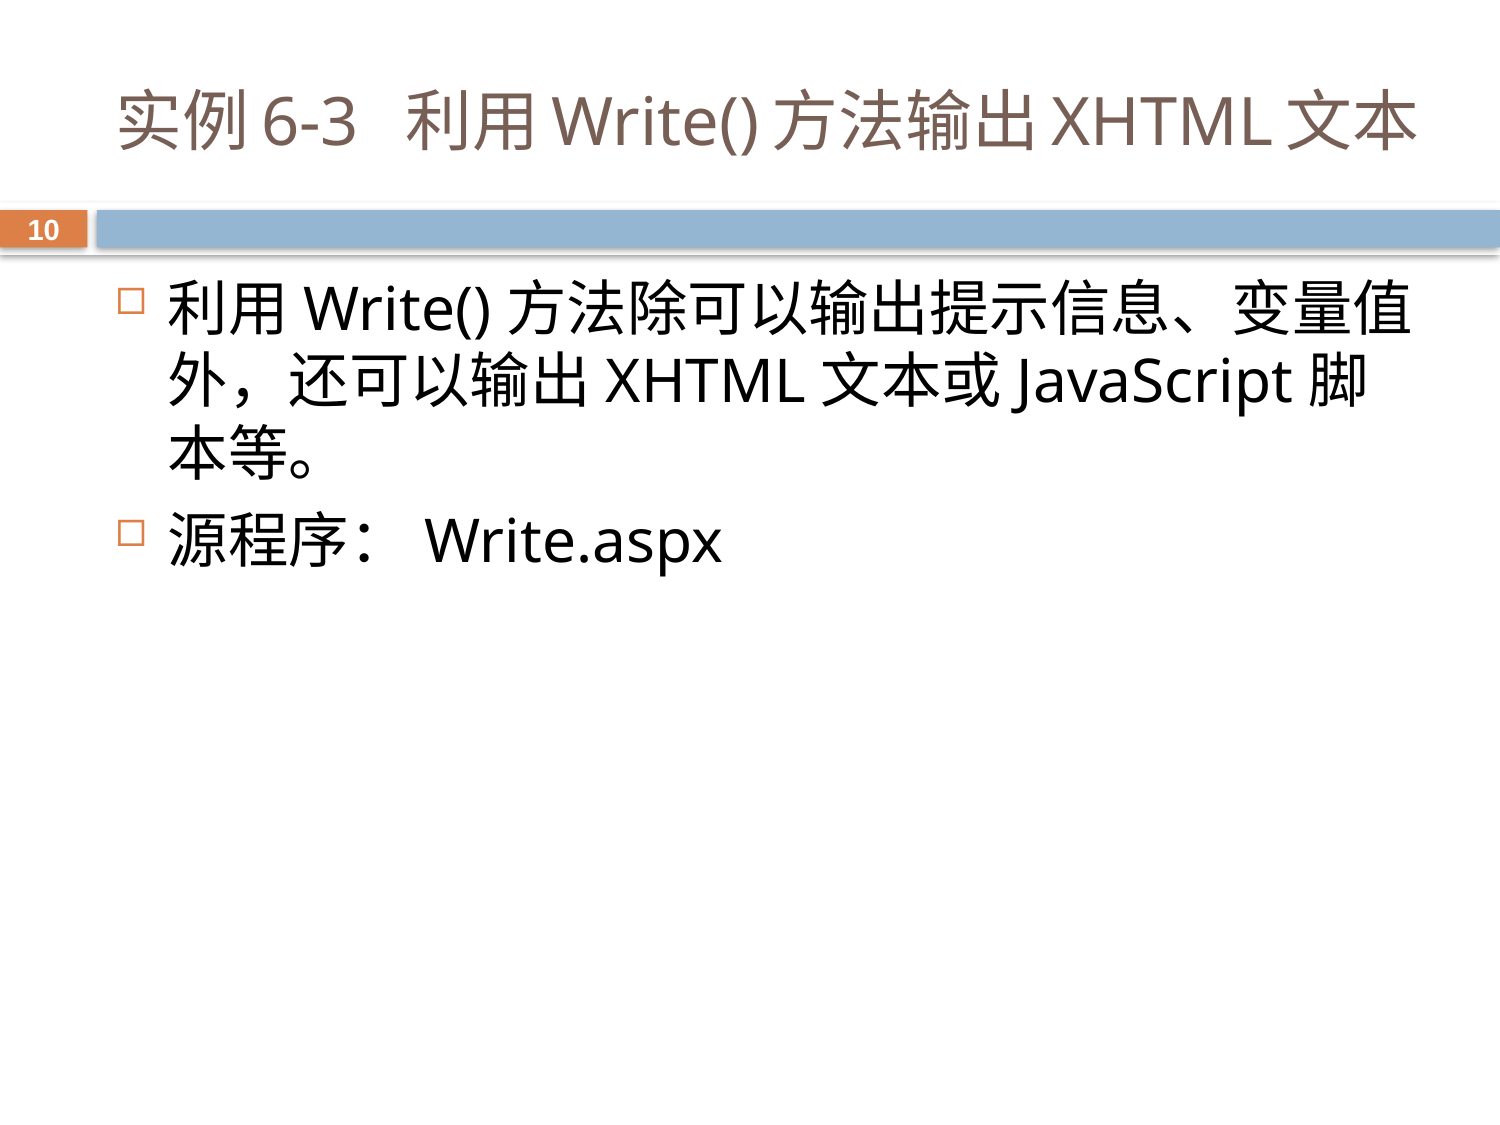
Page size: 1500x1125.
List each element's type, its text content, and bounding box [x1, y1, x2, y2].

list 利用Write()方法除可以输出提示信息、变量值外，还可以输出XHTML文本或JavaScript脚本等。 源程序：Write.aspx [100, 262, 1438, 1000]
title 实例6-3 利用Write()方法输出XHTML文本 [100, 37, 1438, 200]
slide_number 10 [0, 208, 88, 249]
